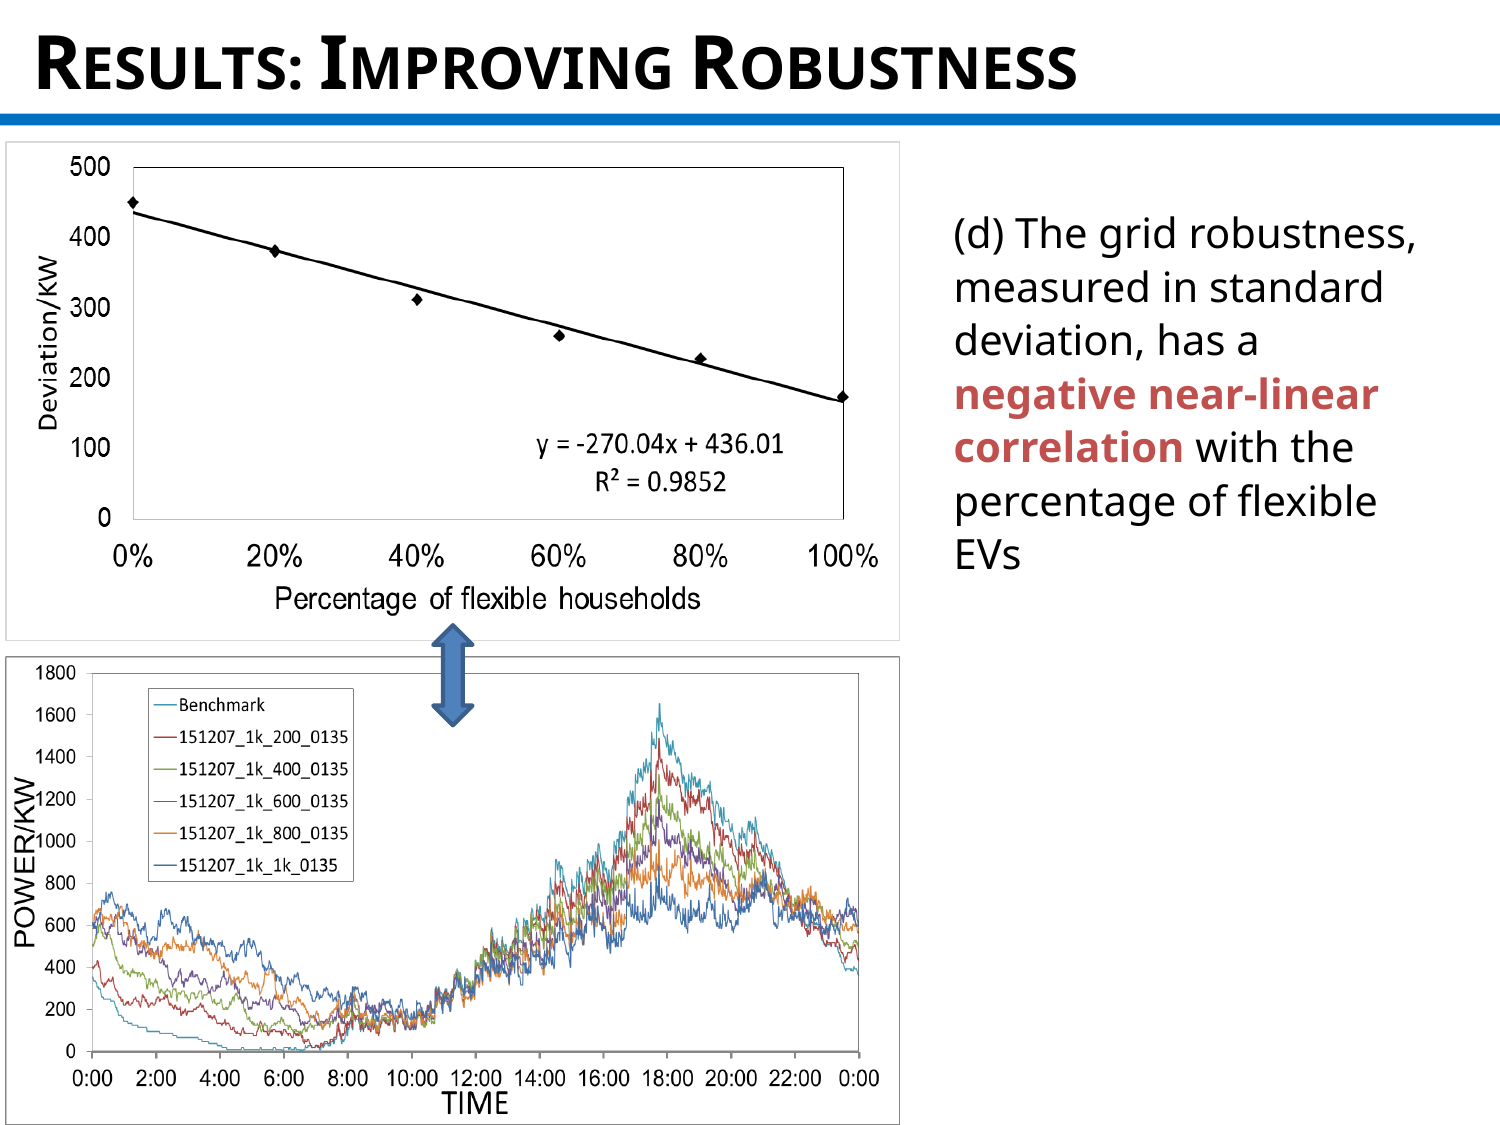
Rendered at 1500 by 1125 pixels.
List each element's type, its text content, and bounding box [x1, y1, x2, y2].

text_box [0, 111, 1500, 127]
text_box [440, 649, 465, 654]
text_box RESULTS: IMPROVING ROBUSTNESS [17, 7, 1464, 112]
picture [5, 656, 901, 1125]
picture [5, 141, 901, 641]
text_box (d) The grid robustness, measured in standard deviation, has a negative near-linear correlation with the percentage of flexible EVs [938, 196, 1464, 586]
